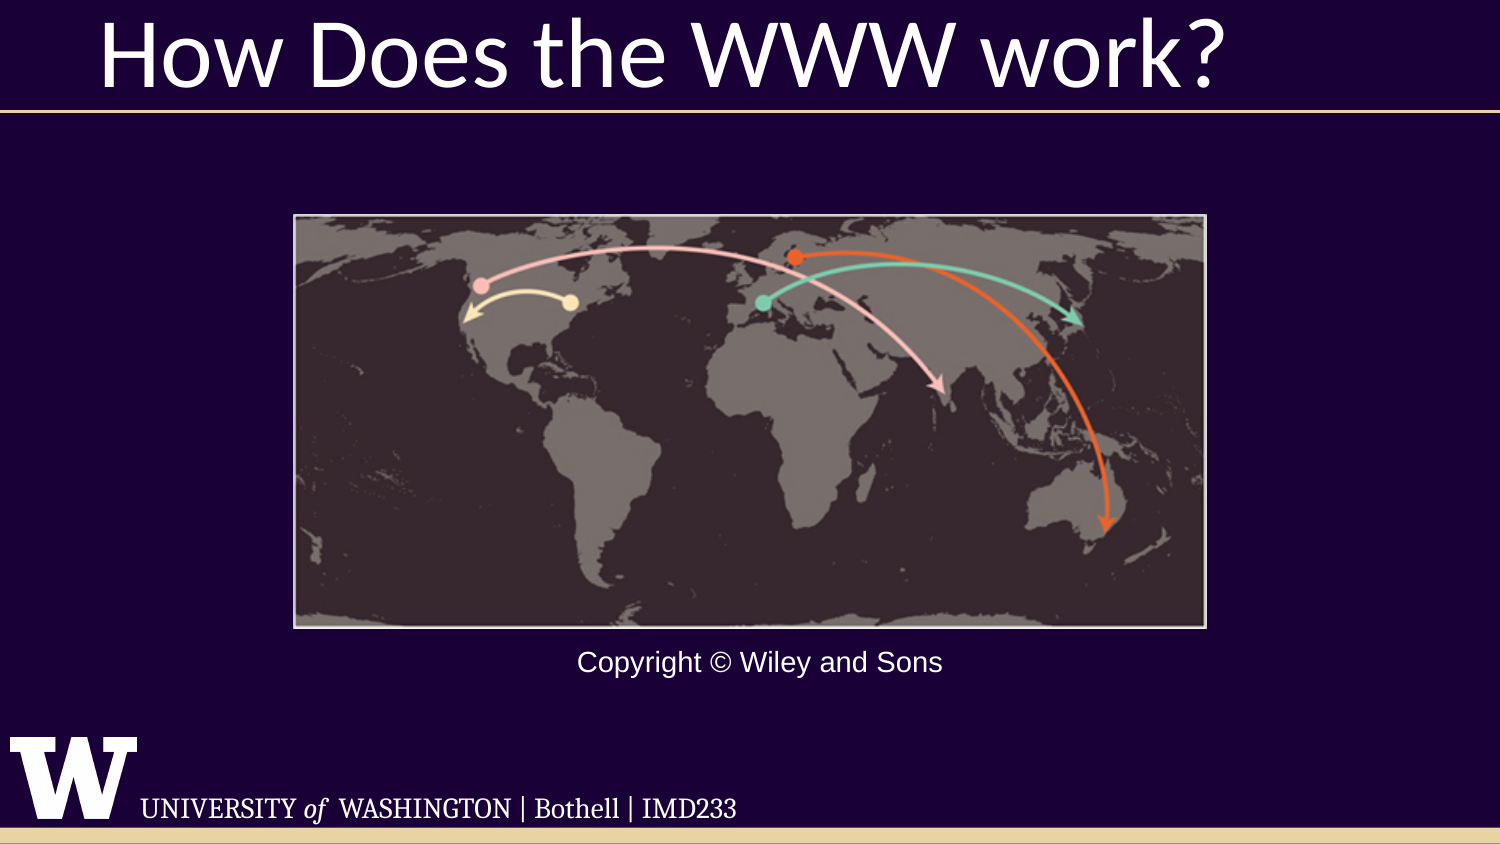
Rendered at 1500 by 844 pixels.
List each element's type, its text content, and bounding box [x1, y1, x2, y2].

text_box Copyright © Wiley and Sons [419, 636, 1101, 673]
picture [10, 737, 137, 819]
title How Does the WWW work? [83, 30, 1417, 123]
picture [293, 214, 1207, 630]
